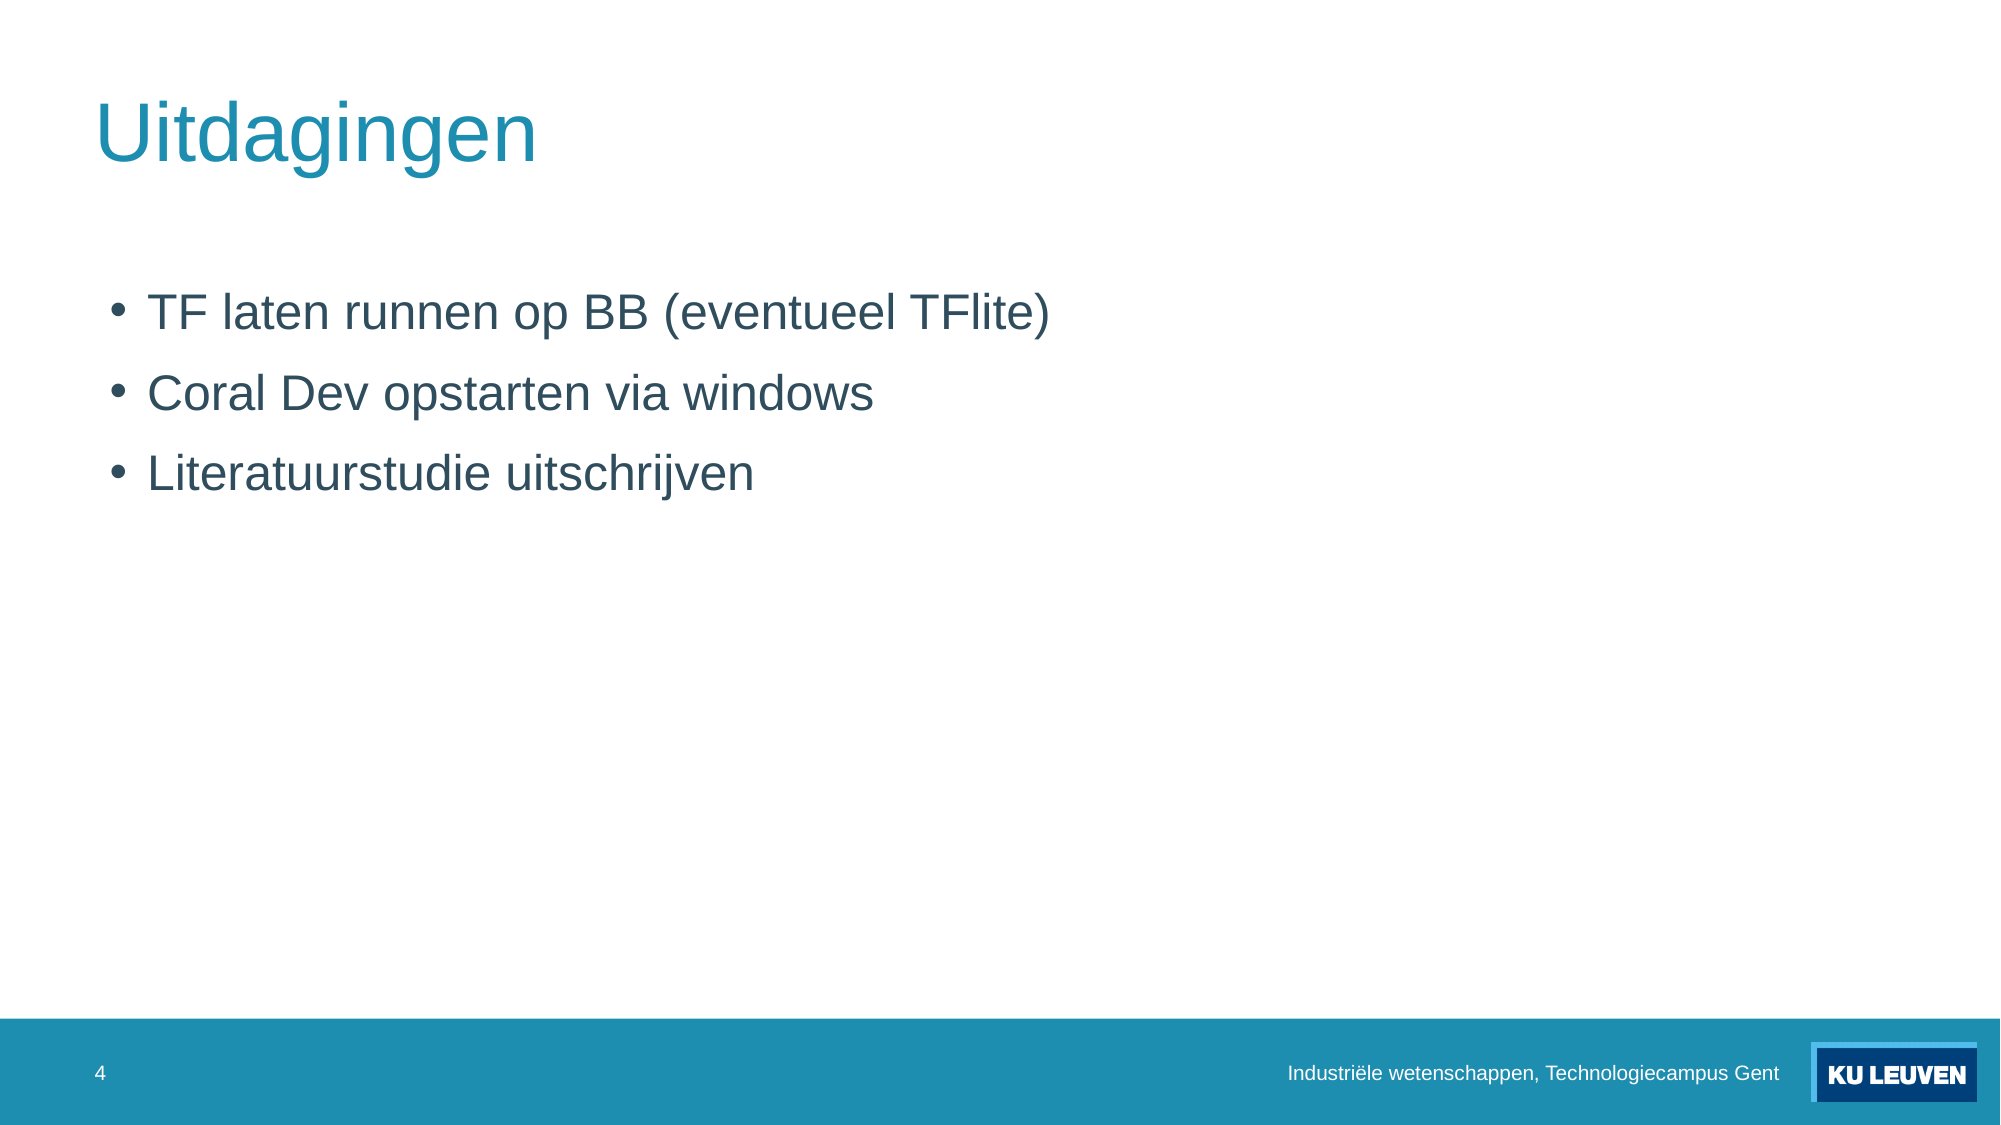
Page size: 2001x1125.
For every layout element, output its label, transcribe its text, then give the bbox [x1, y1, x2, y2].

title Uitdagingen [94, 33, 1906, 223]
picture [1811, 1042, 1977, 1102]
list TF laten runnen op BB (eventueel TFlite) Coral Dev opstarten via windows Literatuurstudie uitschrijven [94, 271, 1906, 1004]
slide_number 4 [94, 1018, 201, 1125]
footer Industriële wetenschappen, Technologiecampus Gent [989, 1018, 1809, 1125]
